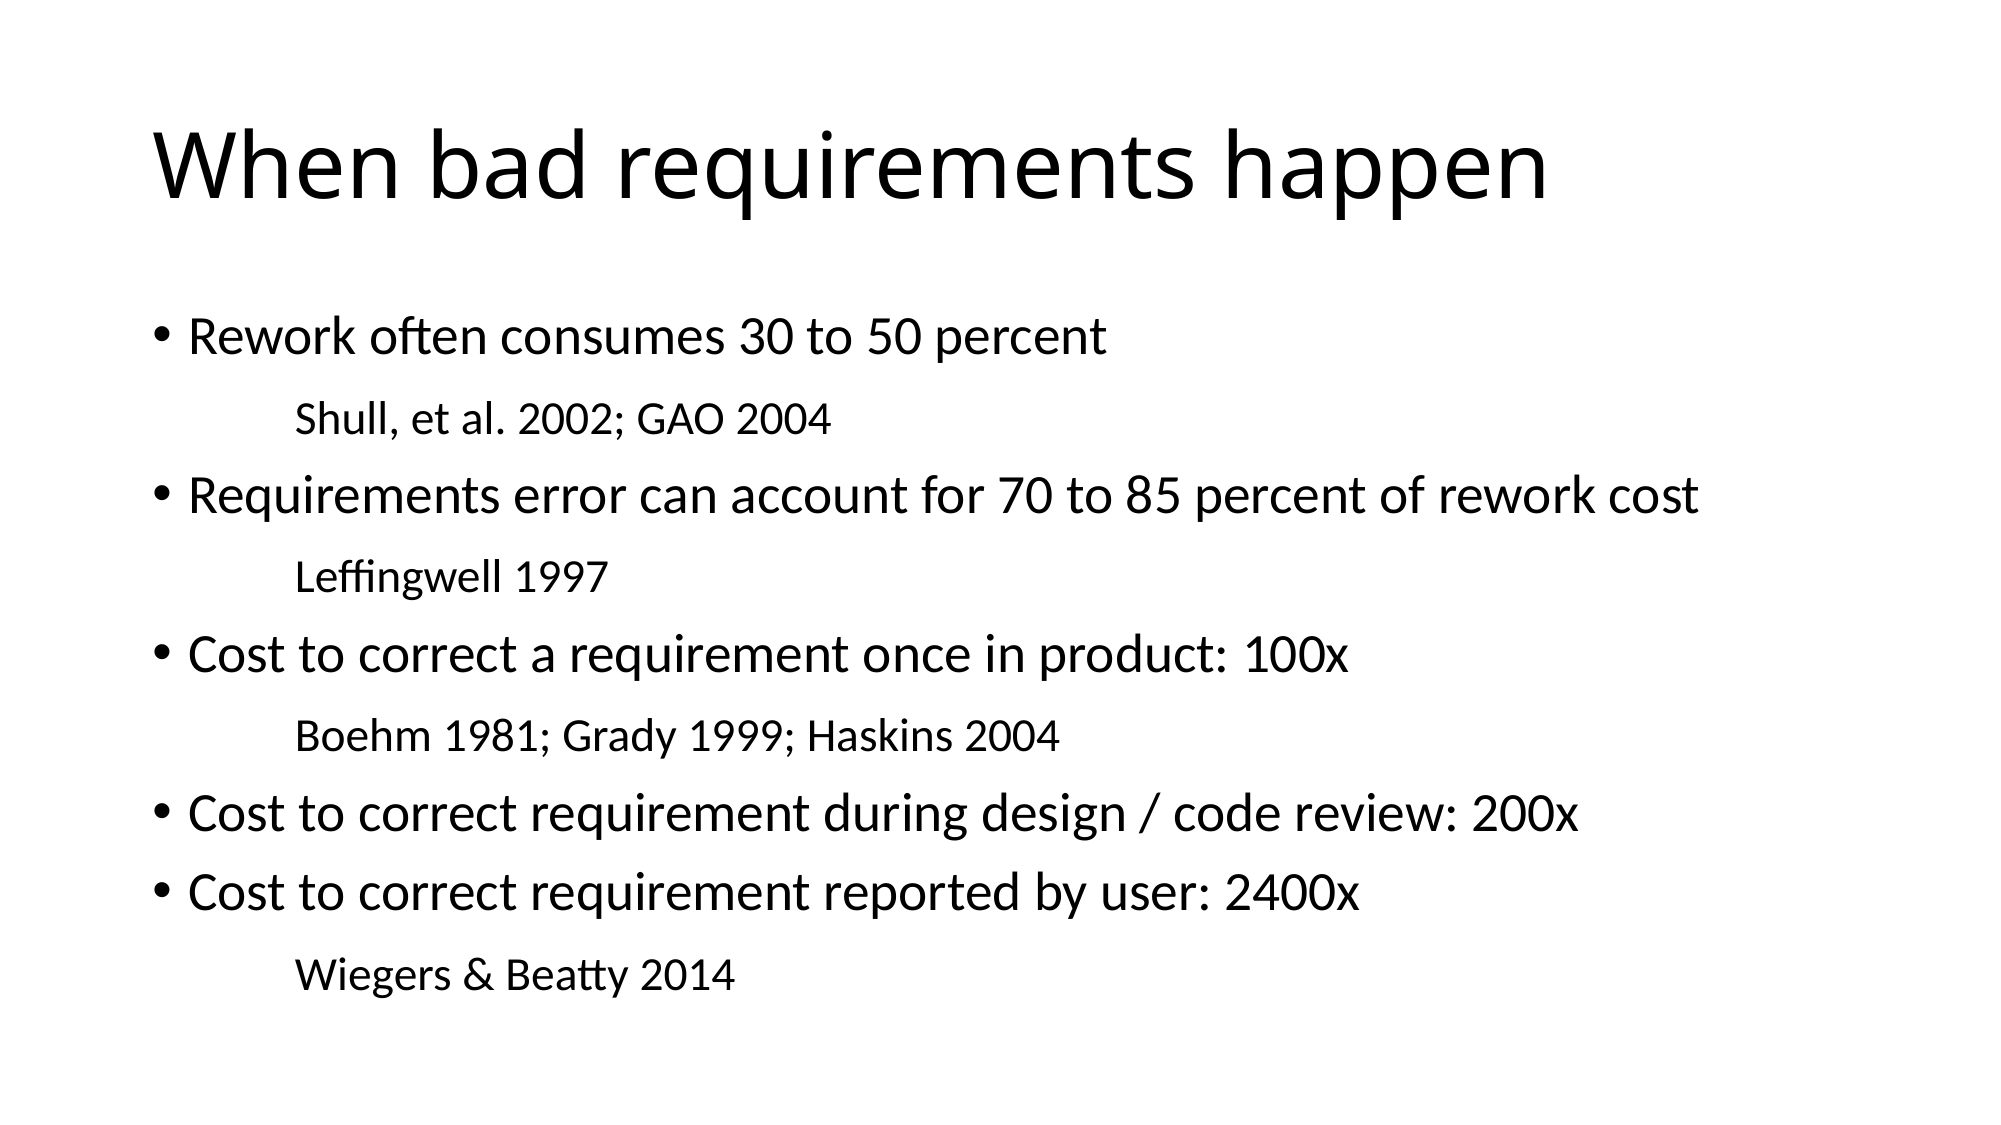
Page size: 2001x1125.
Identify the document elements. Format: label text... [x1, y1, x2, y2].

list Rework often consumes 30 to 50 percent Shull, et al. 2002; GAO 2004 Requirements error can account for 70 to 85 percent of rework cost Leffingwell 1997 Cost to correct a requirement once in product: 100x Boehm 1981; Grady 1999; Haskins 2004 Cost to correct requirement during design / code review: 200x Cost to correct requirement reported by user: 2400x Wiegers & Beatty 2014 [137, 299, 1863, 1014]
title When bad requirements happen [137, 59, 1863, 278]
